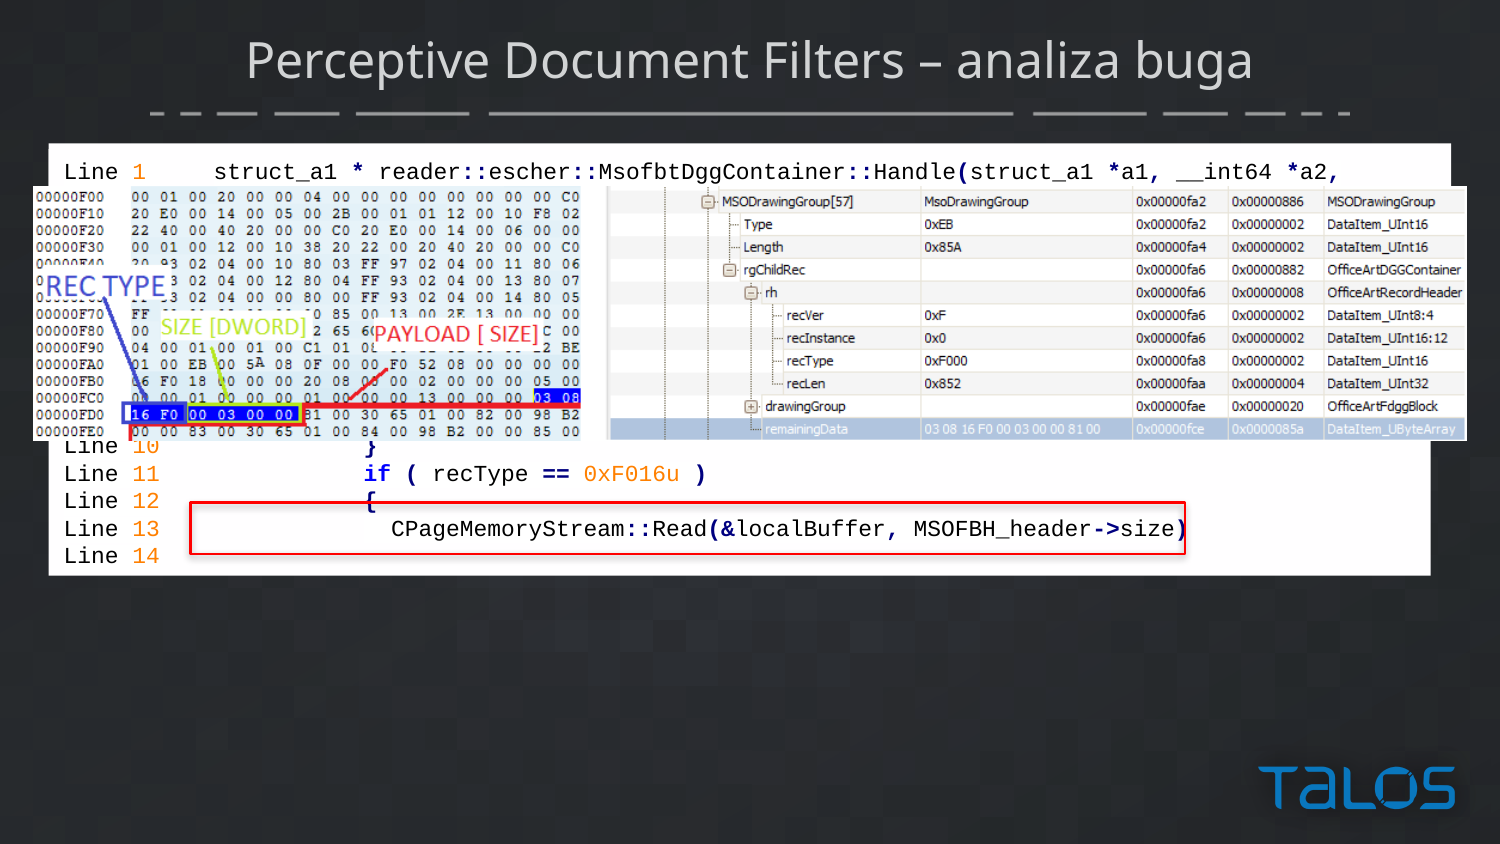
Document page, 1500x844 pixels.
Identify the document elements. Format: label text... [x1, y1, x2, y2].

text_box Line 1 struct_a1 * reader::escher::MsofbtDggContainer::Handle(struct_a1 *a1, __int64 *a2, struct_v5 *MSOFBH_header, unsigned int a4) Line 2 { Line 3 char localBuffer [ 112 ]; Line 4 (...) Line 5 if ( recType > 0xF11Au ) Line 6 { Line 7 if (recType == 0xF11Eu || recType == 0xF122u ) Line 8 goto LABEL_7; Line 9 goto LABEL_11; Line 10 } Line 11 if ( recType == 0xF016u ) Line 12 { Line 13 CPageMemoryStream::Read(&localBuffer, MSOFBH_header->size) Line 14 [48, 449, 1431, 576]
text_box Line 1 MSOFBH *__fastcall common read_MSOFBH(common StreamReader *this, MSOFBH *header) Line 2 { Line 3 version = readInt16(this, header); Line 4 LOBYTE(header->version) = version & 0xF | header->version & 0xF0; Line 5 header->version = version & 0xFFF0 | header->version & 0xF; Line 6 header->instance = readInt16(this, header); Line 7 header->size = readInt32(this, header); Line 8 return header; Line 9 } [48, 143, 1452, 184]
text_box [190, 502, 1186, 555]
text_box Line 1 struct_a1 * reader::escher::MsofbtDggContainer::Handle(struct_a1 *a1, __int64 *a2, struct_v5 *MSOFBH_header, unsigned int a4) Line 2 { Line 3 char localBuffer [ 112 ]; Line 4 (...) Line 5 if ( recType > 0xF11Au ) Line 6 { Line 7 if (recType == 0xF11Eu || recType == 0xF122u ) Line 8 goto LABEL_7; Line 9 goto LABEL_11; Line 10 } Line 11 if ( recType == 0xF016u ) Line 12 { Line 13 CPageMemoryStream::Read(&localBuffer, MSOFBH_header->size) Line 14 [48, 149, 1431, 184]
title Perceptive Document Filters – analiza buga [75, 0, 1425, 129]
picture [33, 185, 1467, 442]
